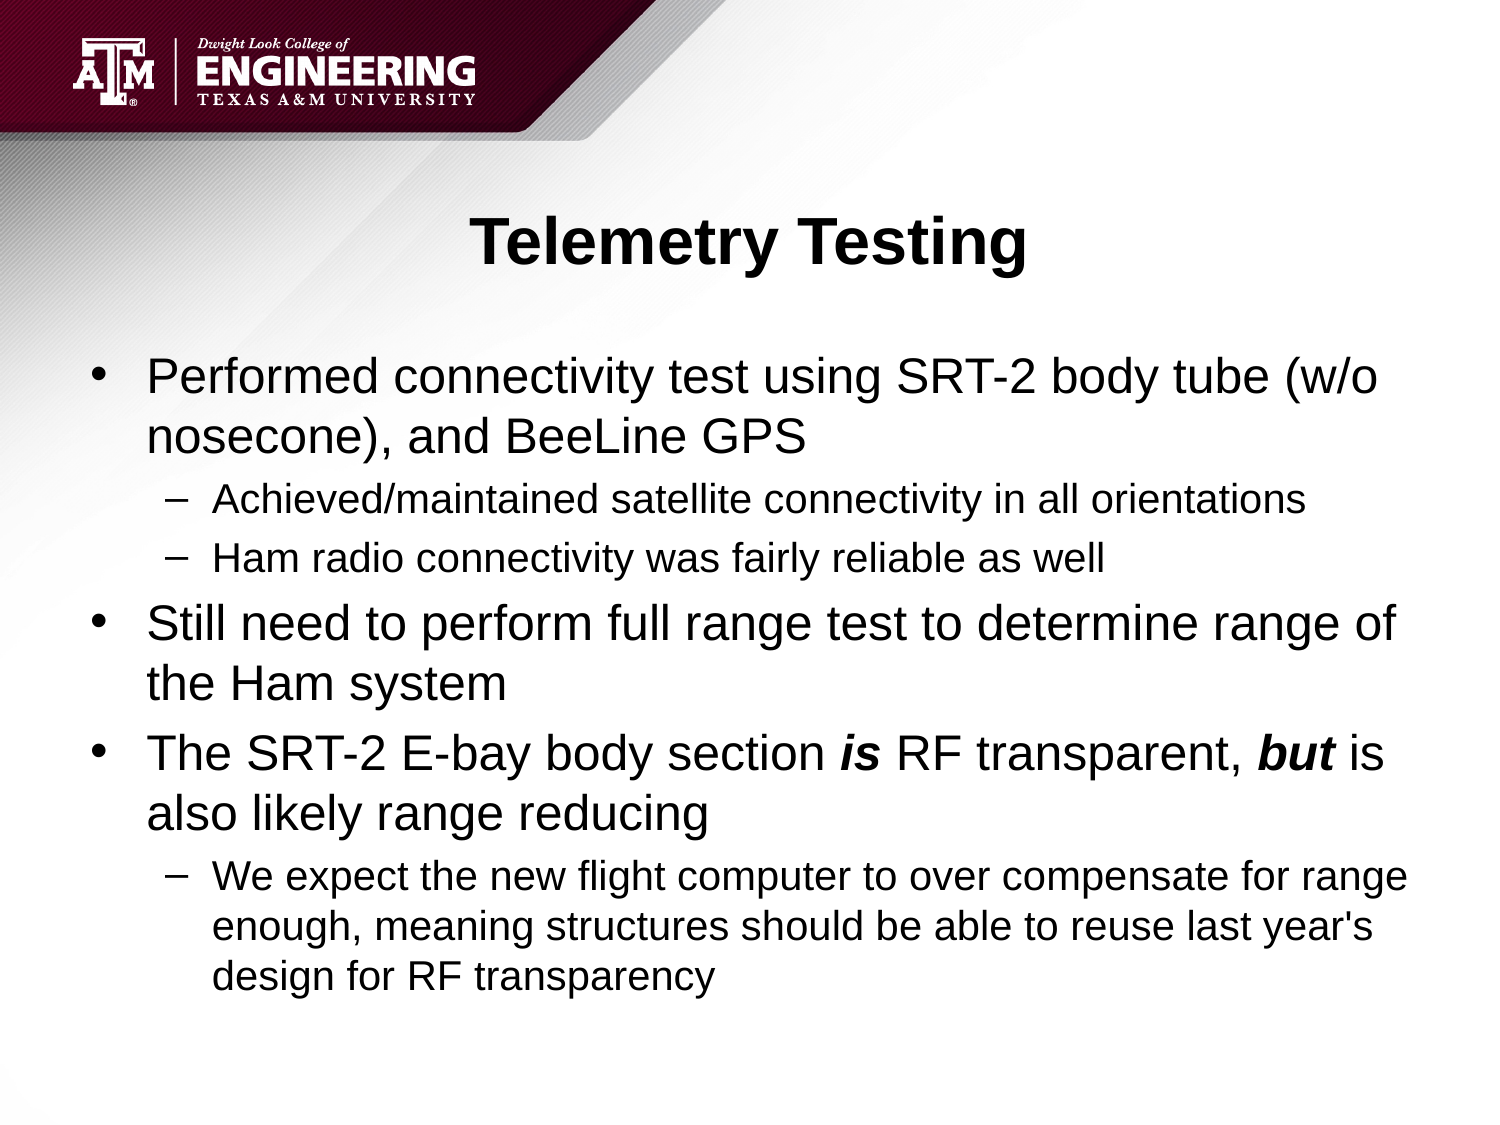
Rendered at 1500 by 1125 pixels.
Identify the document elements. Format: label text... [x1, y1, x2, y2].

title Telemetry Testing [75, 172, 1425, 304]
picture [0, 0, 1500, 1125]
list Performed connectivity test using SRT-2 body tube (w/o nosecone), and BeeLine GPS Achieved/maintained satellite connectivity in all orientations Ham radio connectivity was fairly reliable as well Still need to perform full range test to determine range of the Ham system The SRT-2 E-bay body section is RF transparent, but is also likely range reducing We expect the new flight computer to over compensate for range enough, meaning structures should be able to reuse last year's design for RF transparency [75, 336, 1425, 1005]
